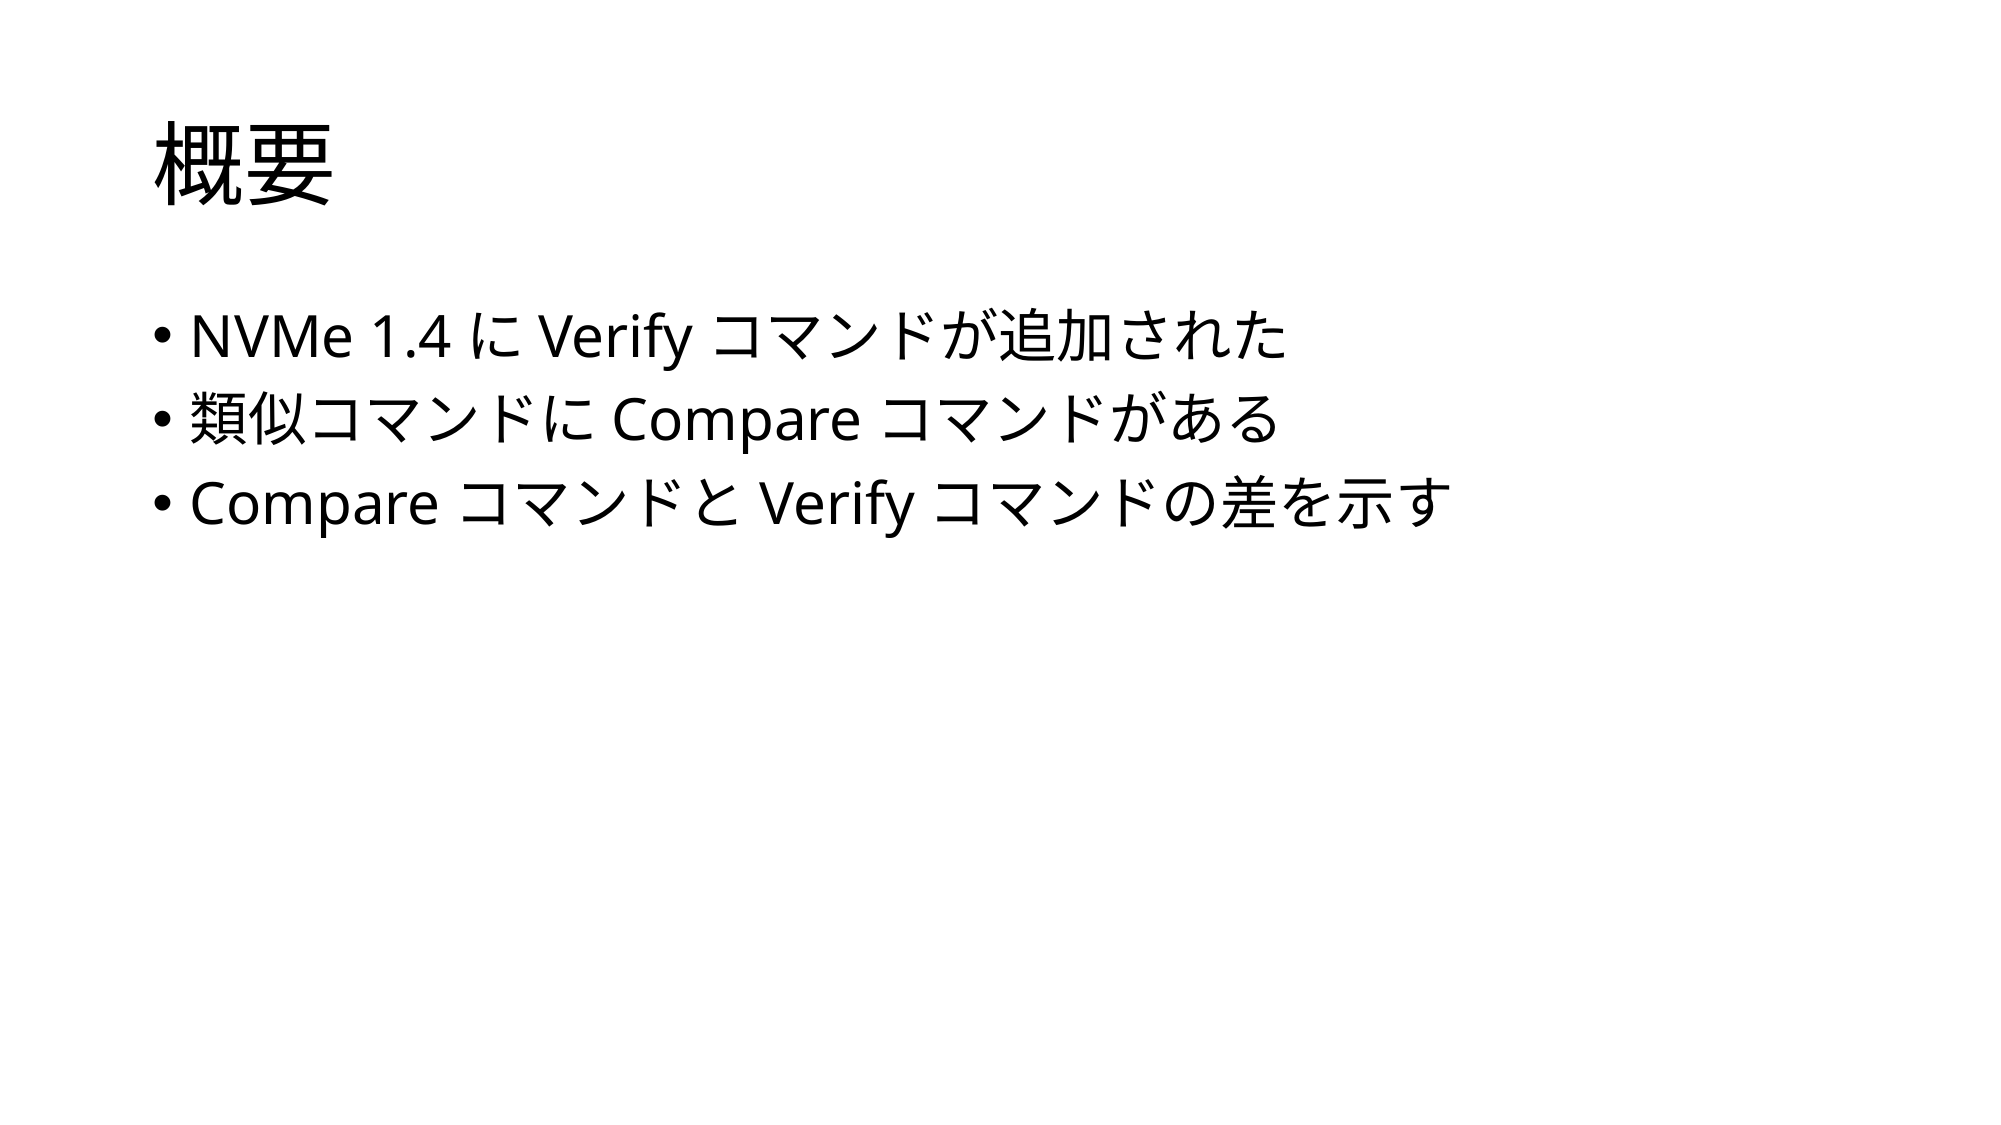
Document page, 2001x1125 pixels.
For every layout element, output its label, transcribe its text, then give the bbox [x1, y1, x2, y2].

list NVMe 1.4にVerifyコマンドが追加された 類似コマンドにCompareコマンドがある CompareコマンドとVerifyコマンドの差を示す [137, 299, 1863, 1014]
title 概要 [137, 59, 1863, 278]
